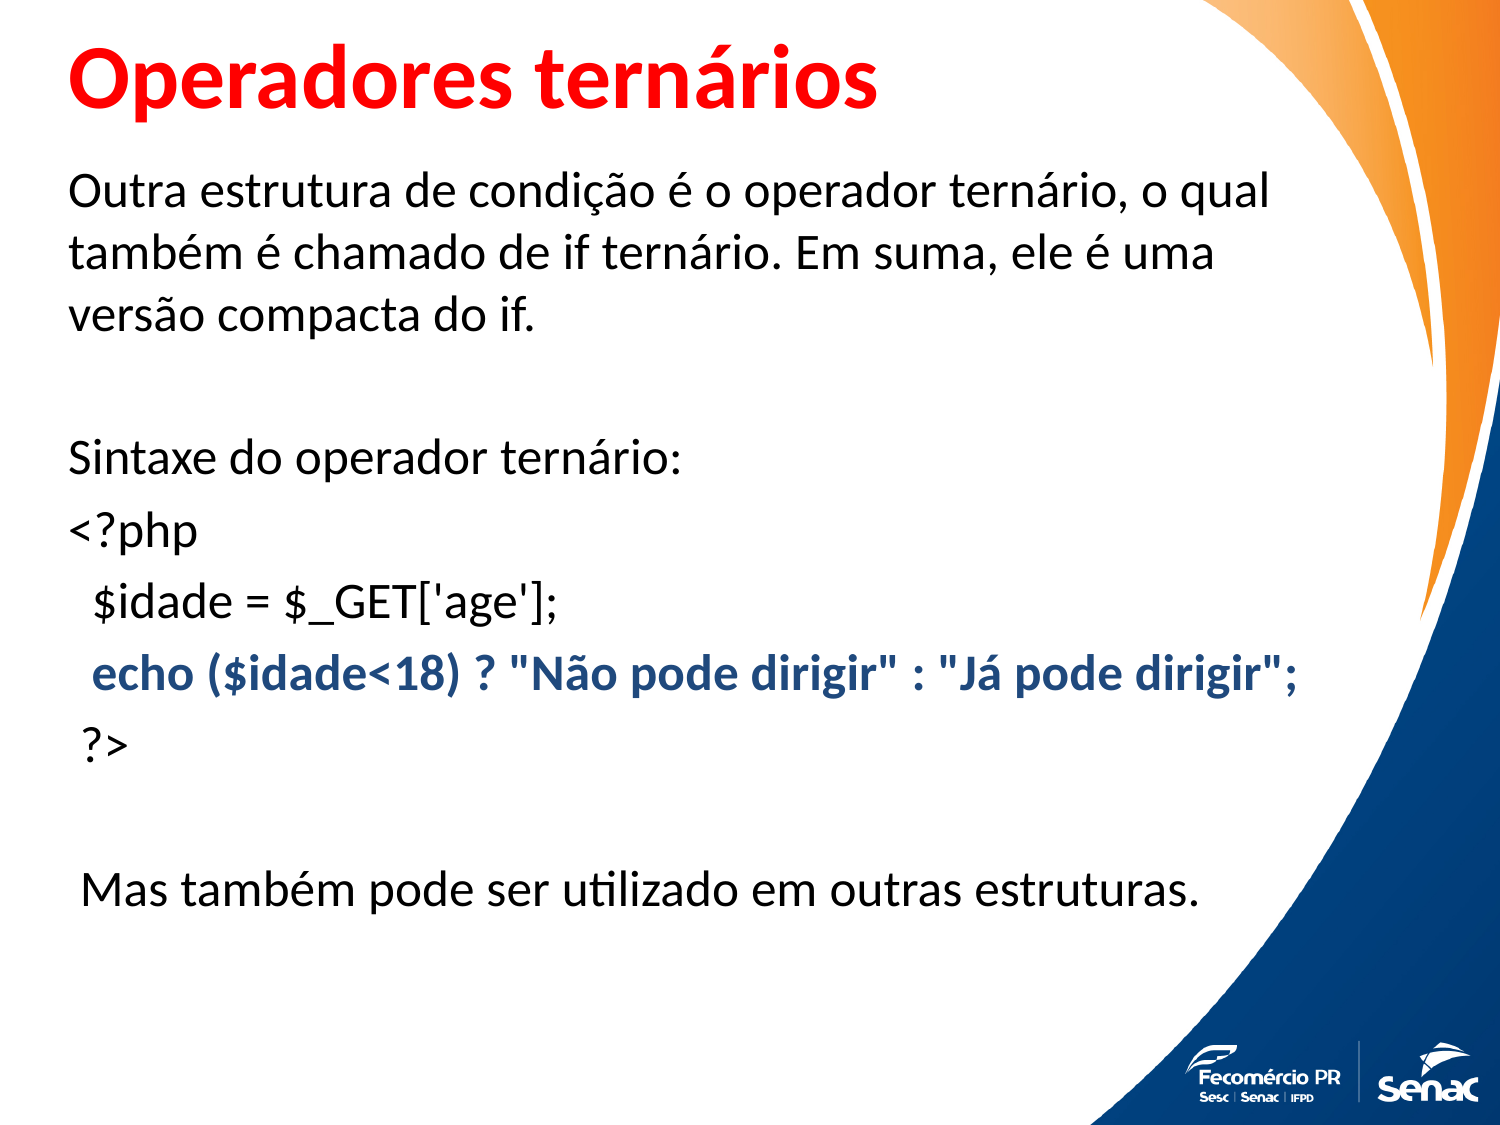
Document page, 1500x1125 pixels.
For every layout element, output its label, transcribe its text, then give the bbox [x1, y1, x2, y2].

title Operadores ternários [53, 7, 1201, 138]
picture [0, 0, 1500, 1125]
list Outra estrutura de condição é o operador ternário, o qual também é chamado de if ternário. Em suma, ele é uma versão compacta do if. Sintaxe do operador ternário: <?php $idade = $_GET['age']; echo ($idade<18) ? "Não pode dirigir" : "Já pode dirigir"; ?> Mas também pode ser utilizado em outras estruturas. [53, 149, 1376, 934]
